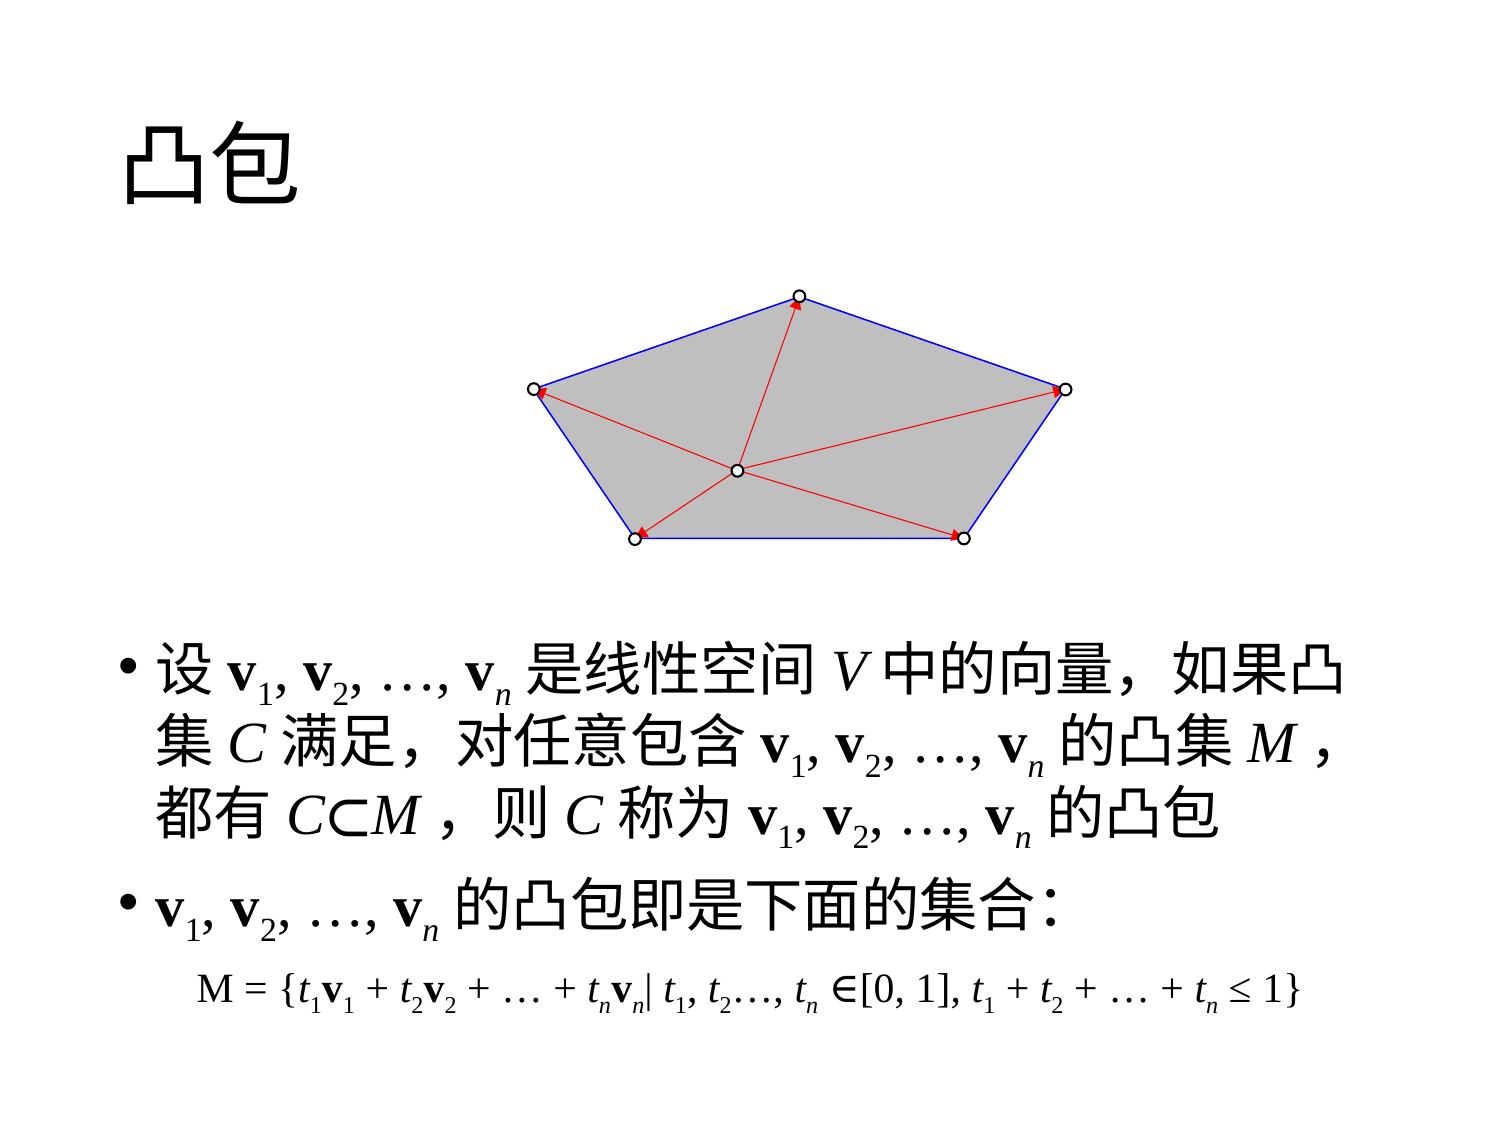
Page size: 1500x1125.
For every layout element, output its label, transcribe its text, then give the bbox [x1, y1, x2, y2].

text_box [737, 389, 1066, 470]
text_box [964, 470, 1012, 533]
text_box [533, 389, 737, 471]
text_box [800, 298, 1059, 389]
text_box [634, 469, 737, 539]
text_box [526, 382, 541, 396]
text_box [1058, 382, 1073, 397]
list 设v1, v2, …, vn是线性空间V中的向量，如果凸集C满足，对任意包含v1, v2, …, vn的凸集M，都有C⊂M，则C称为v1, v2, …, vn的凸包 v1, v2, …, vn的凸包即是下面的集合： M = {t1v1 + t2v2 + … + tnvn| t1, t2…, tn ∈[0, 1], t1 + t2 + … + tn ≤ 1} [103, 626, 1397, 1014]
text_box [737, 470, 964, 539]
title 凸包 [103, 59, 1397, 278]
text_box [957, 531, 971, 546]
text_box [792, 289, 807, 304]
text_box [540, 317, 737, 389]
text_box [587, 471, 634, 533]
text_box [737, 296, 800, 389]
text_box [627, 532, 642, 547]
